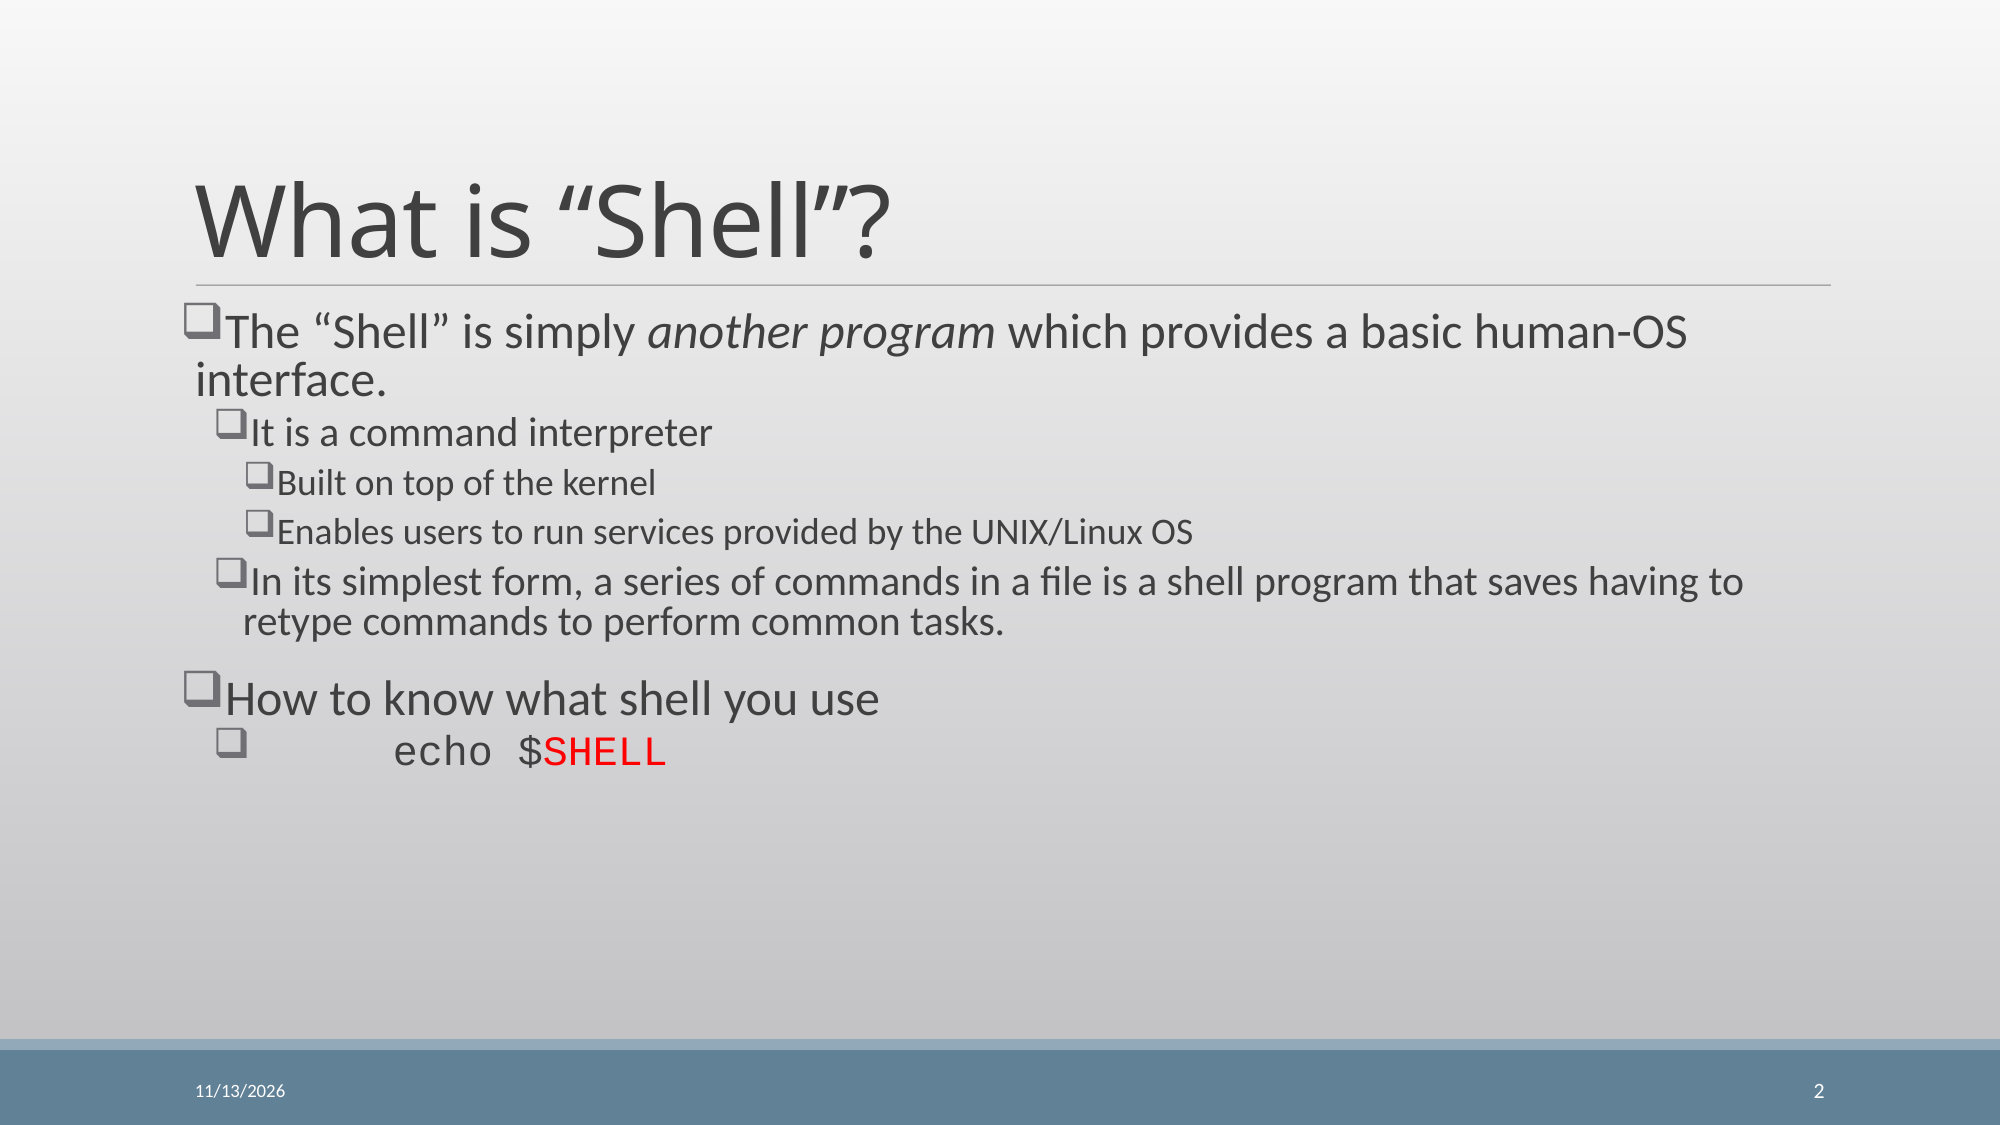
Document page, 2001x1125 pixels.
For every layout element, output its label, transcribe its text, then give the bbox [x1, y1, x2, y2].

text_box What is “Shell”? [180, 47, 1830, 285]
text_box 3/8/2024 [179, 1059, 586, 1120]
text_box The “Shell” is simply another program which provides a basic human-OS interface. It is a command interpreter Built on top of the kernel Enables users to run services provided by the UNIX/Linux OS In its simplest form, a series of commands in a file is a shell program that saves having to retype commands to perform common tasks. How to know what shell you use echo $SHELL [180, 302, 1830, 963]
text_box 2 [1624, 1059, 1840, 1120]
